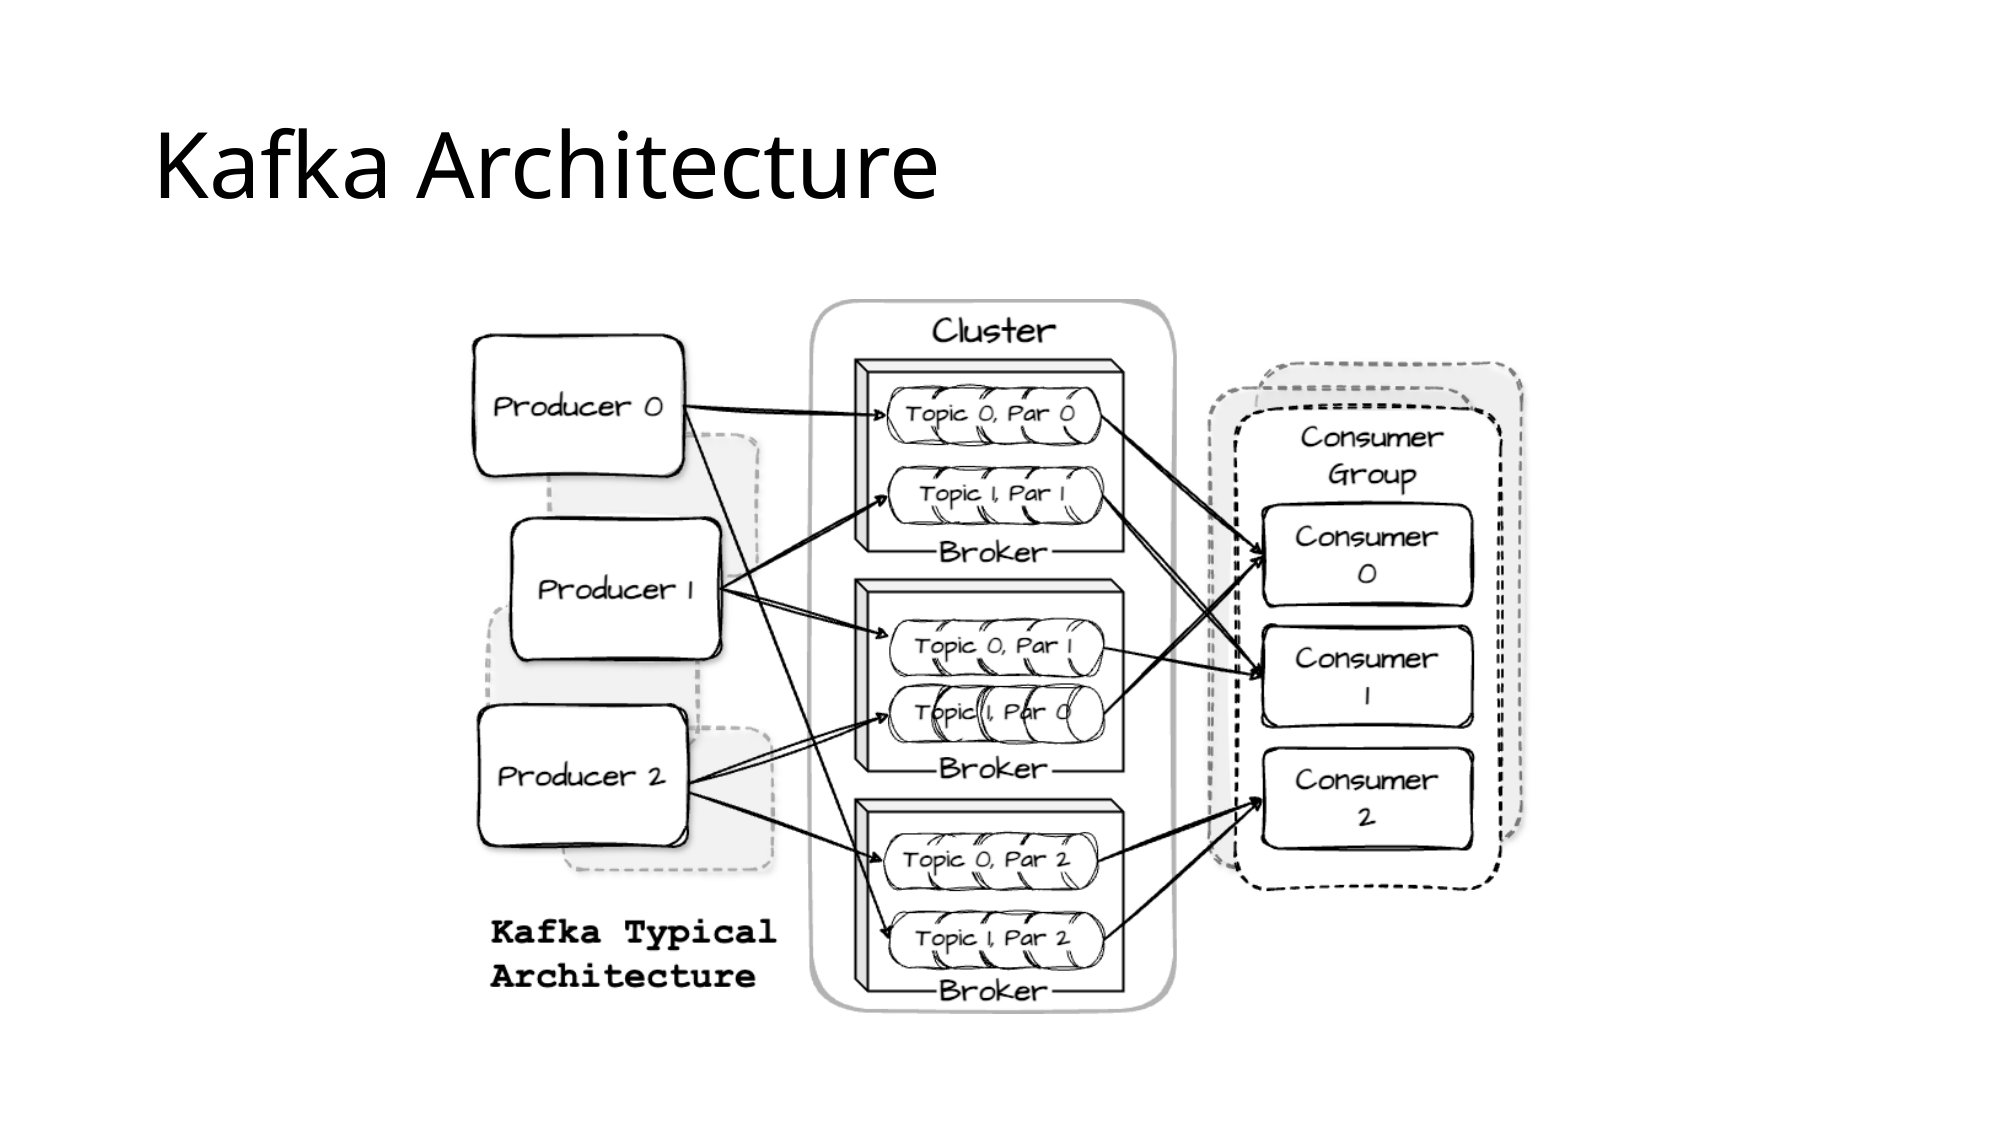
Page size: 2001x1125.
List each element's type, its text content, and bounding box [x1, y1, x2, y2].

title Kafka Architecture [137, 59, 1863, 278]
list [468, 299, 1532, 1014]
